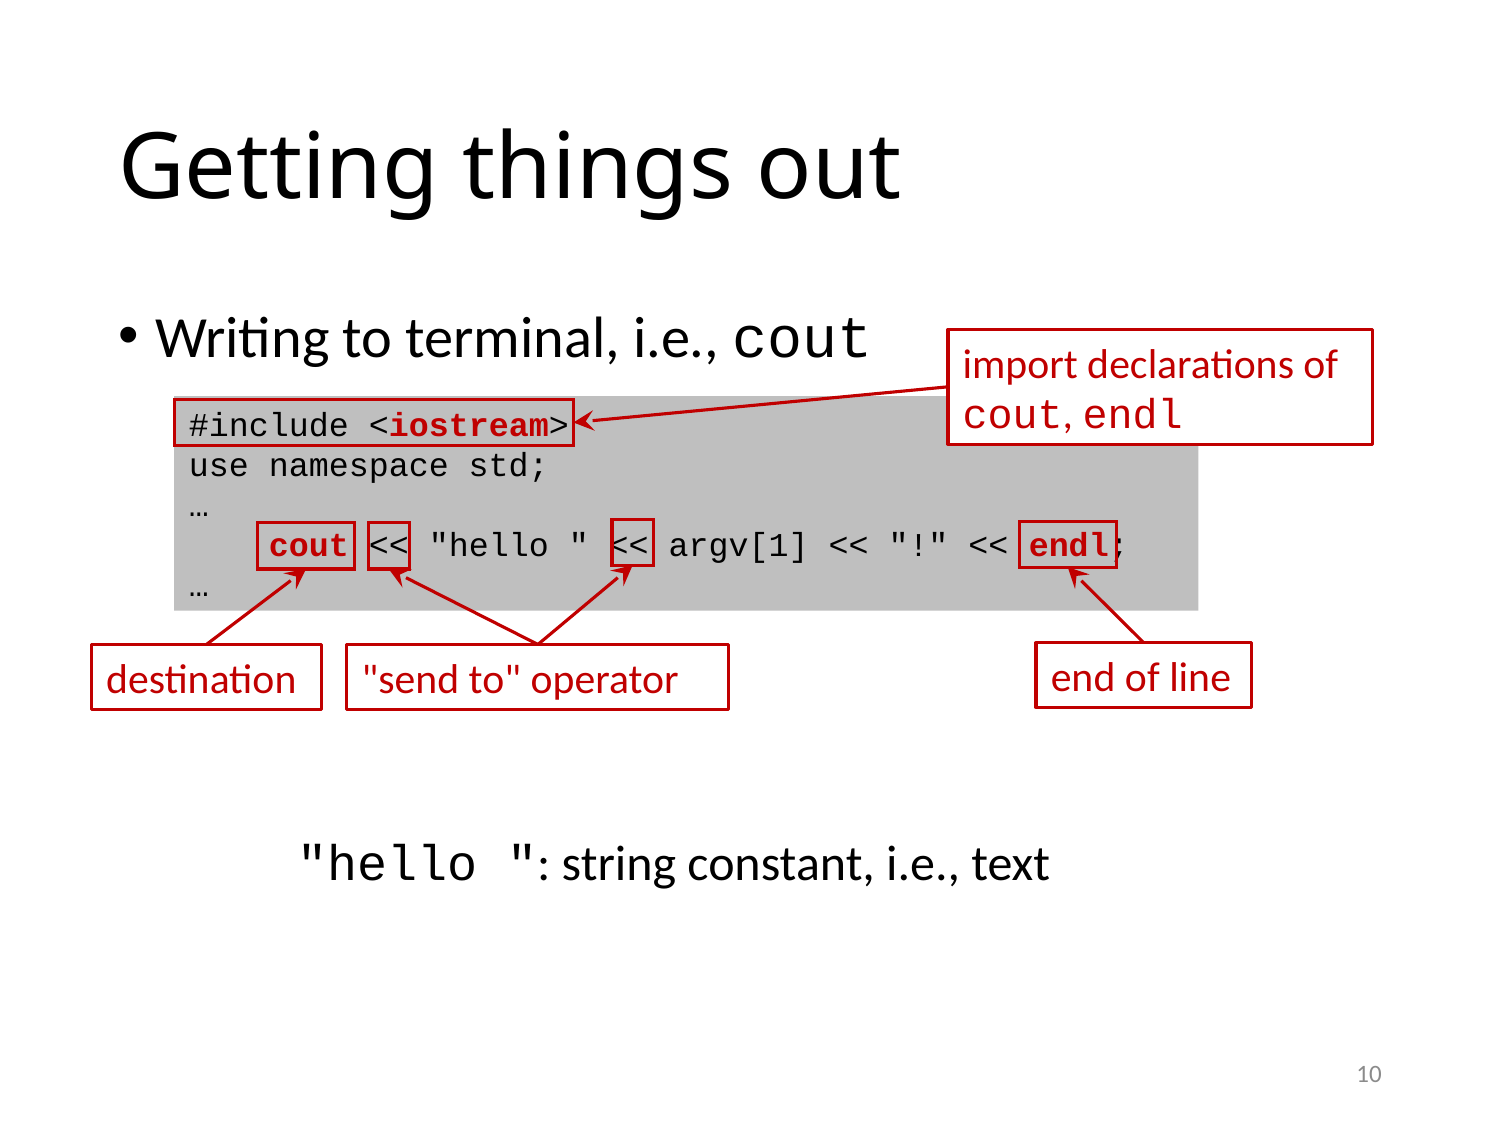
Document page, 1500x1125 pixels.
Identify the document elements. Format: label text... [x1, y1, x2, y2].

list Writing to terminal, i.e., cout [103, 299, 1397, 1014]
text_box #include <iostream> use namespace std; … cout << "hello " << argv[1] << "!" << endl; … [174, 446, 1199, 611]
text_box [537, 565, 633, 645]
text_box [1019, 521, 1252, 709]
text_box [174, 329, 1373, 446]
slide_number 10 [1059, 1042, 1397, 1103]
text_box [346, 522, 729, 711]
text_box "hello ": string constant, i.e., text [282, 823, 1088, 899]
text_box [611, 518, 654, 522]
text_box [91, 522, 346, 711]
title Getting things out [103, 59, 1397, 278]
